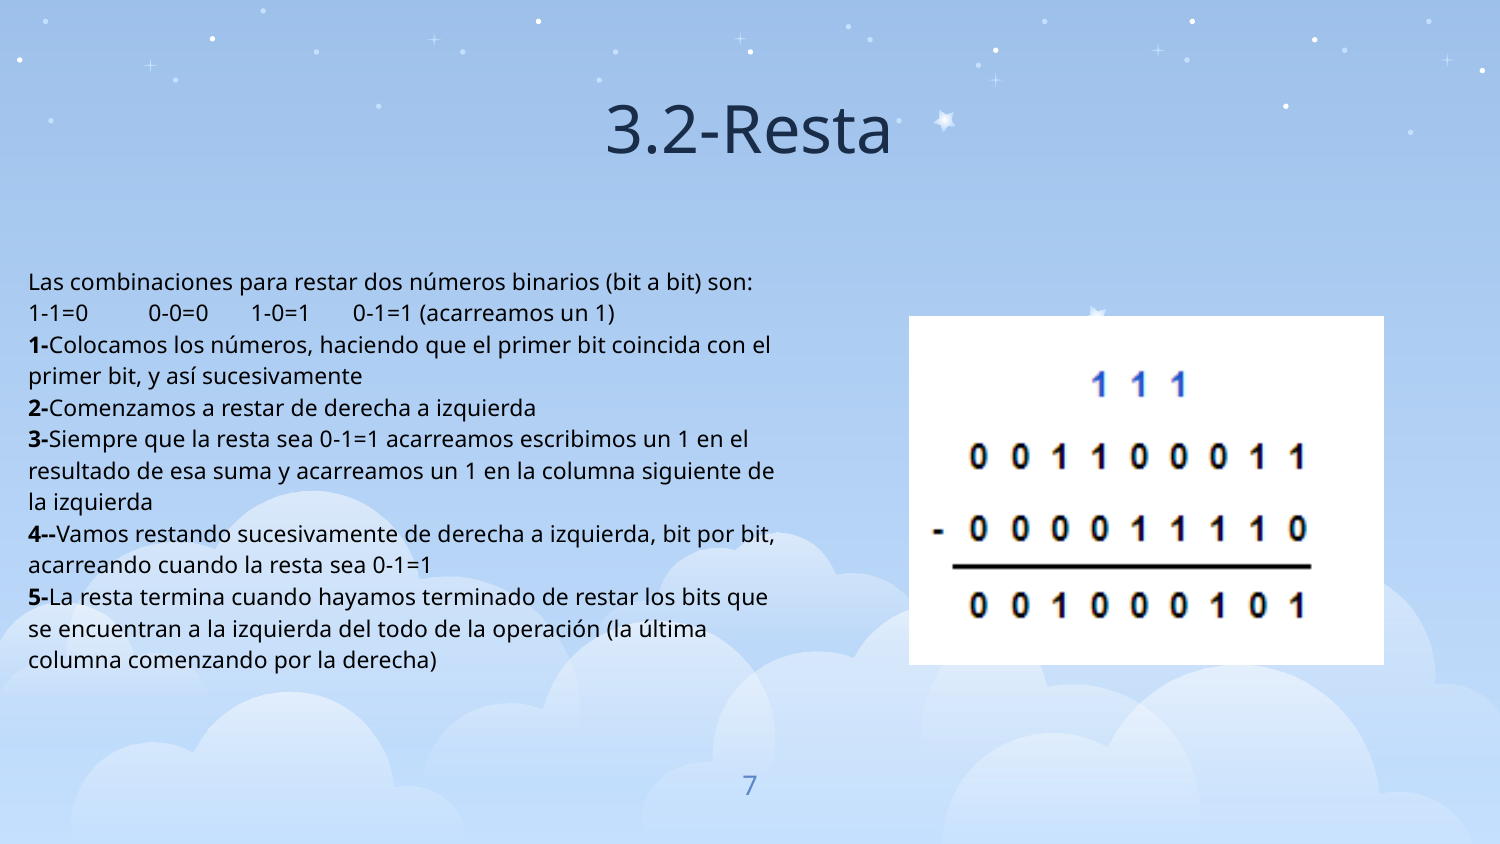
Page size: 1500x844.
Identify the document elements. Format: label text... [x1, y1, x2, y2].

subtitle Las combinaciones para restar dos números binarios (bit a bit) son: 1-1=0 0-0=0 1-0=1 0-1=1 (acarreamos un 1) 1-Colocamos los números, haciendo que el primer bit coincida con el primer bit, y así sucesivamente 2-Comenzamos a restar de derecha a izquierda 3-Siempre que la resta sea 0-1=1 acarreamos escribimos un 1 en el resultado de esa suma y acarreamos un 1 en la columna siguiente de la izquierda 4--Vamos restando sucesivamente de derecha a izquierda, bit por bit, acarreando cuando la resta sea 0-1=1 5-La resta termina cuando hayamos terminado de restar los bits que se encuentran a la izquierda del todo de la operación (la última columna comenzando por la derecha) [28, 263, 795, 687]
slide_number ‹#› [705, 754, 795, 819]
picture [909, 315, 1384, 665]
text_box [1090, 306, 1106, 314]
text_box [933, 110, 956, 133]
title 3.2-Resta [0, 83, 1500, 168]
